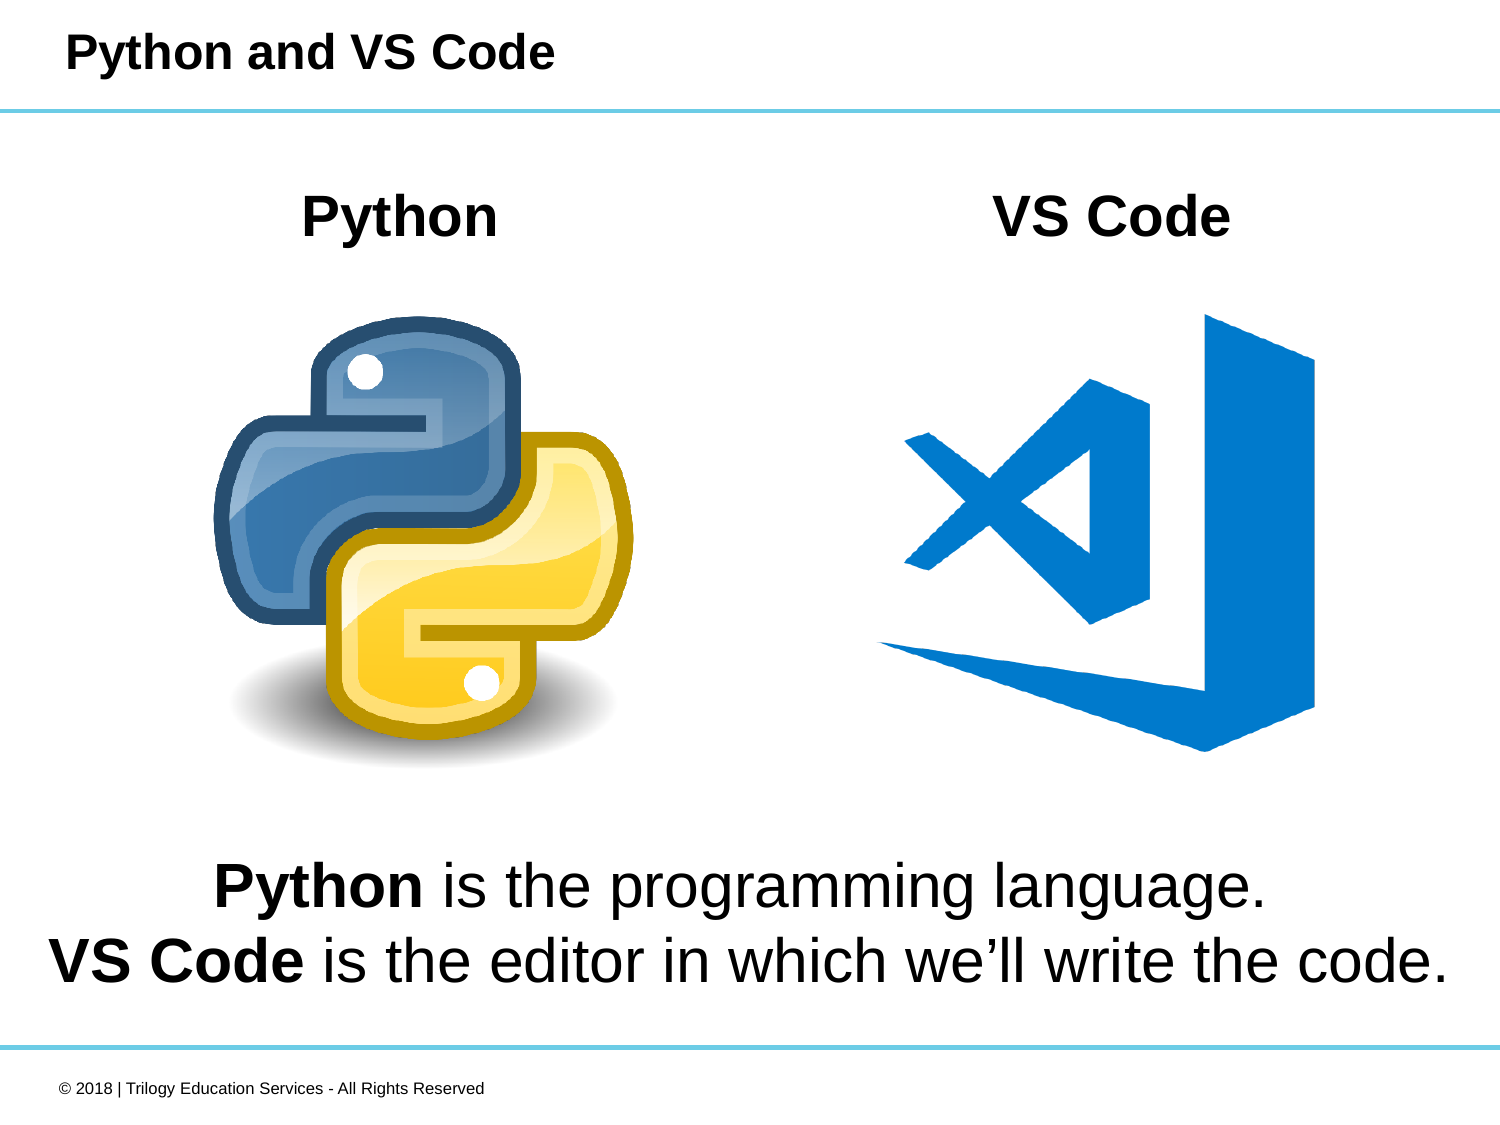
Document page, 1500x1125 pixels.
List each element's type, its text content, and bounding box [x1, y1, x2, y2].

text_box Python is the programming language. VS Code is the editor in which we’ll write the code. [0, 837, 1500, 1003]
picture [185, 305, 661, 781]
title Python and VS Code [50, 0, 1475, 108]
text_box Python [75, 171, 725, 256]
picture [874, 314, 1315, 752]
text_box VS Code [787, 171, 1438, 256]
